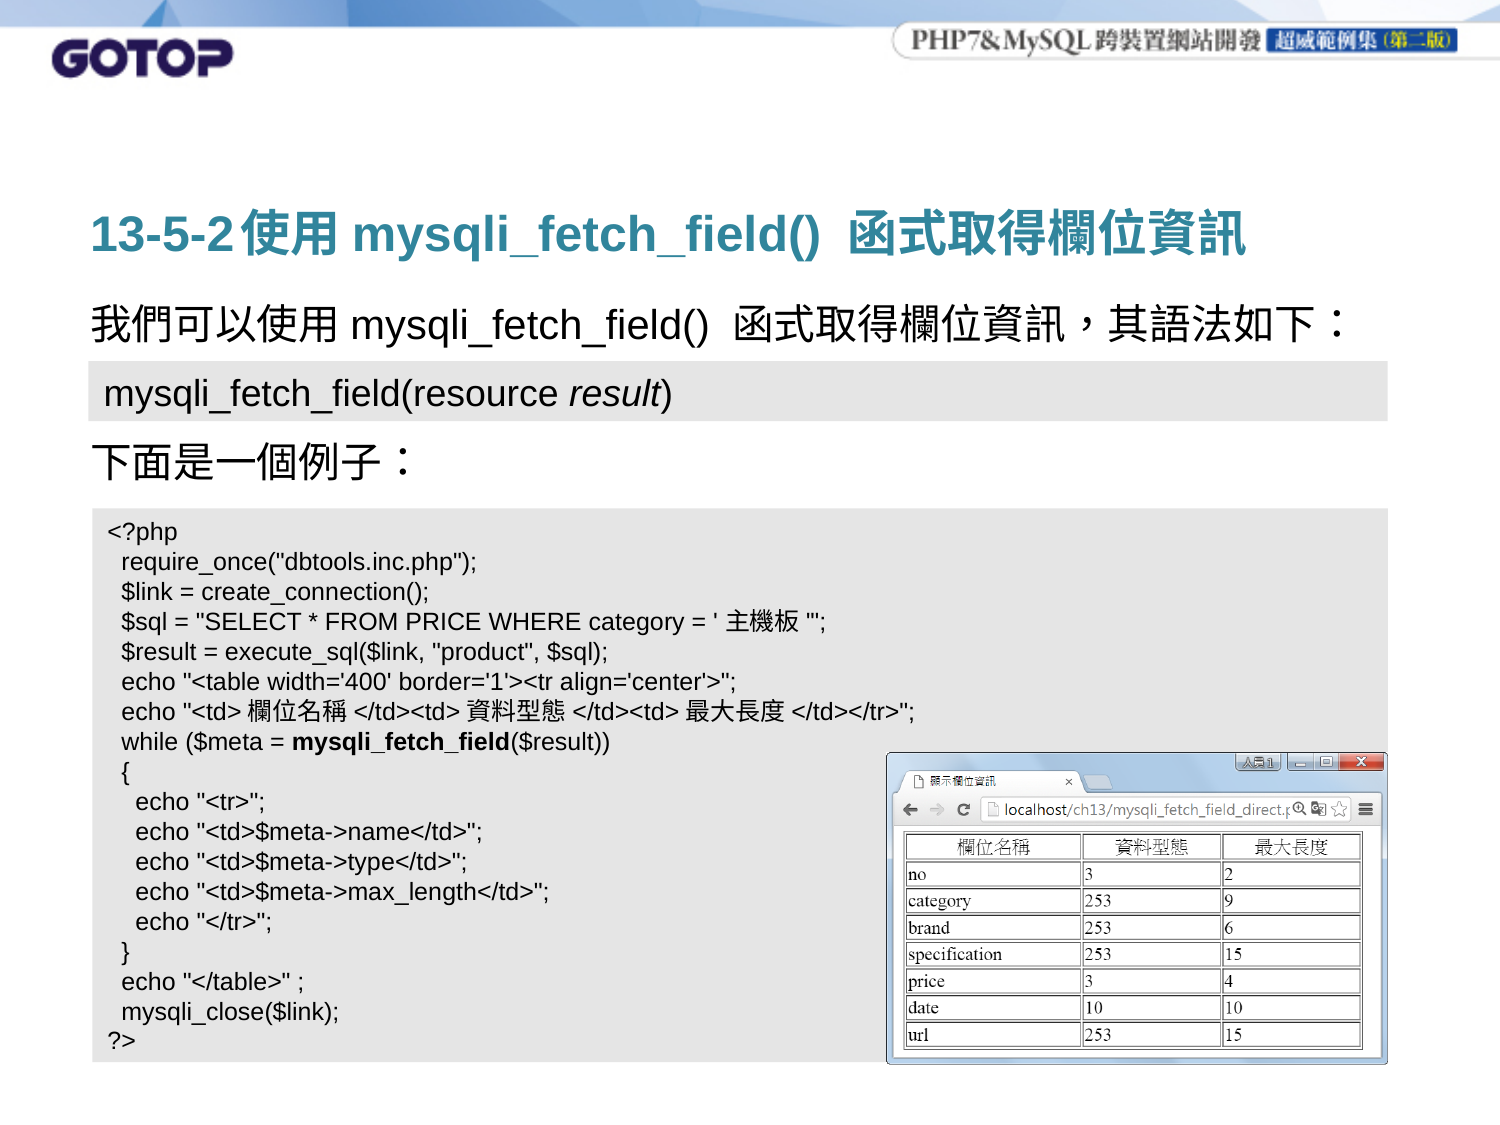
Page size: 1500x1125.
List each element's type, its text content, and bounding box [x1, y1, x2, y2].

text_box <?php require_once("dbtools.inc.php"); $link = create_connection(); $sql = "SELECT * FROM PRICE WHERE category = '主機板'"; $result = execute_sql($link, "product", $sql); echo "<table width='400' border='1'><tr align='center'>"; echo "<td>欄位名稱</td><td>資料型態</td><td>最大長度</td></tr>"; while ($meta = mysqli_fetch_field($result)) { echo "<tr>"; echo "<td>$meta->name</td>"; echo "<td>$meta->type</td>"; echo "<td>$meta->max_length</td>"; echo "</tr>"; } echo "</table>" ; mysqli_close($link); ?> [92, 508, 1388, 1063]
text_box mysqli_fetch_field(resource result) [88, 361, 1388, 422]
picture [0, 0, 1500, 1125]
text_box 我們可以使用mysqli_fetch_field() 函式取得欄位資訊，其語法如下： 下面是一個例子： [75, 290, 1483, 939]
title 13-5-2 使用mysqli_fetch_field() 函式取得欄位資訊 [74, 171, 1426, 293]
